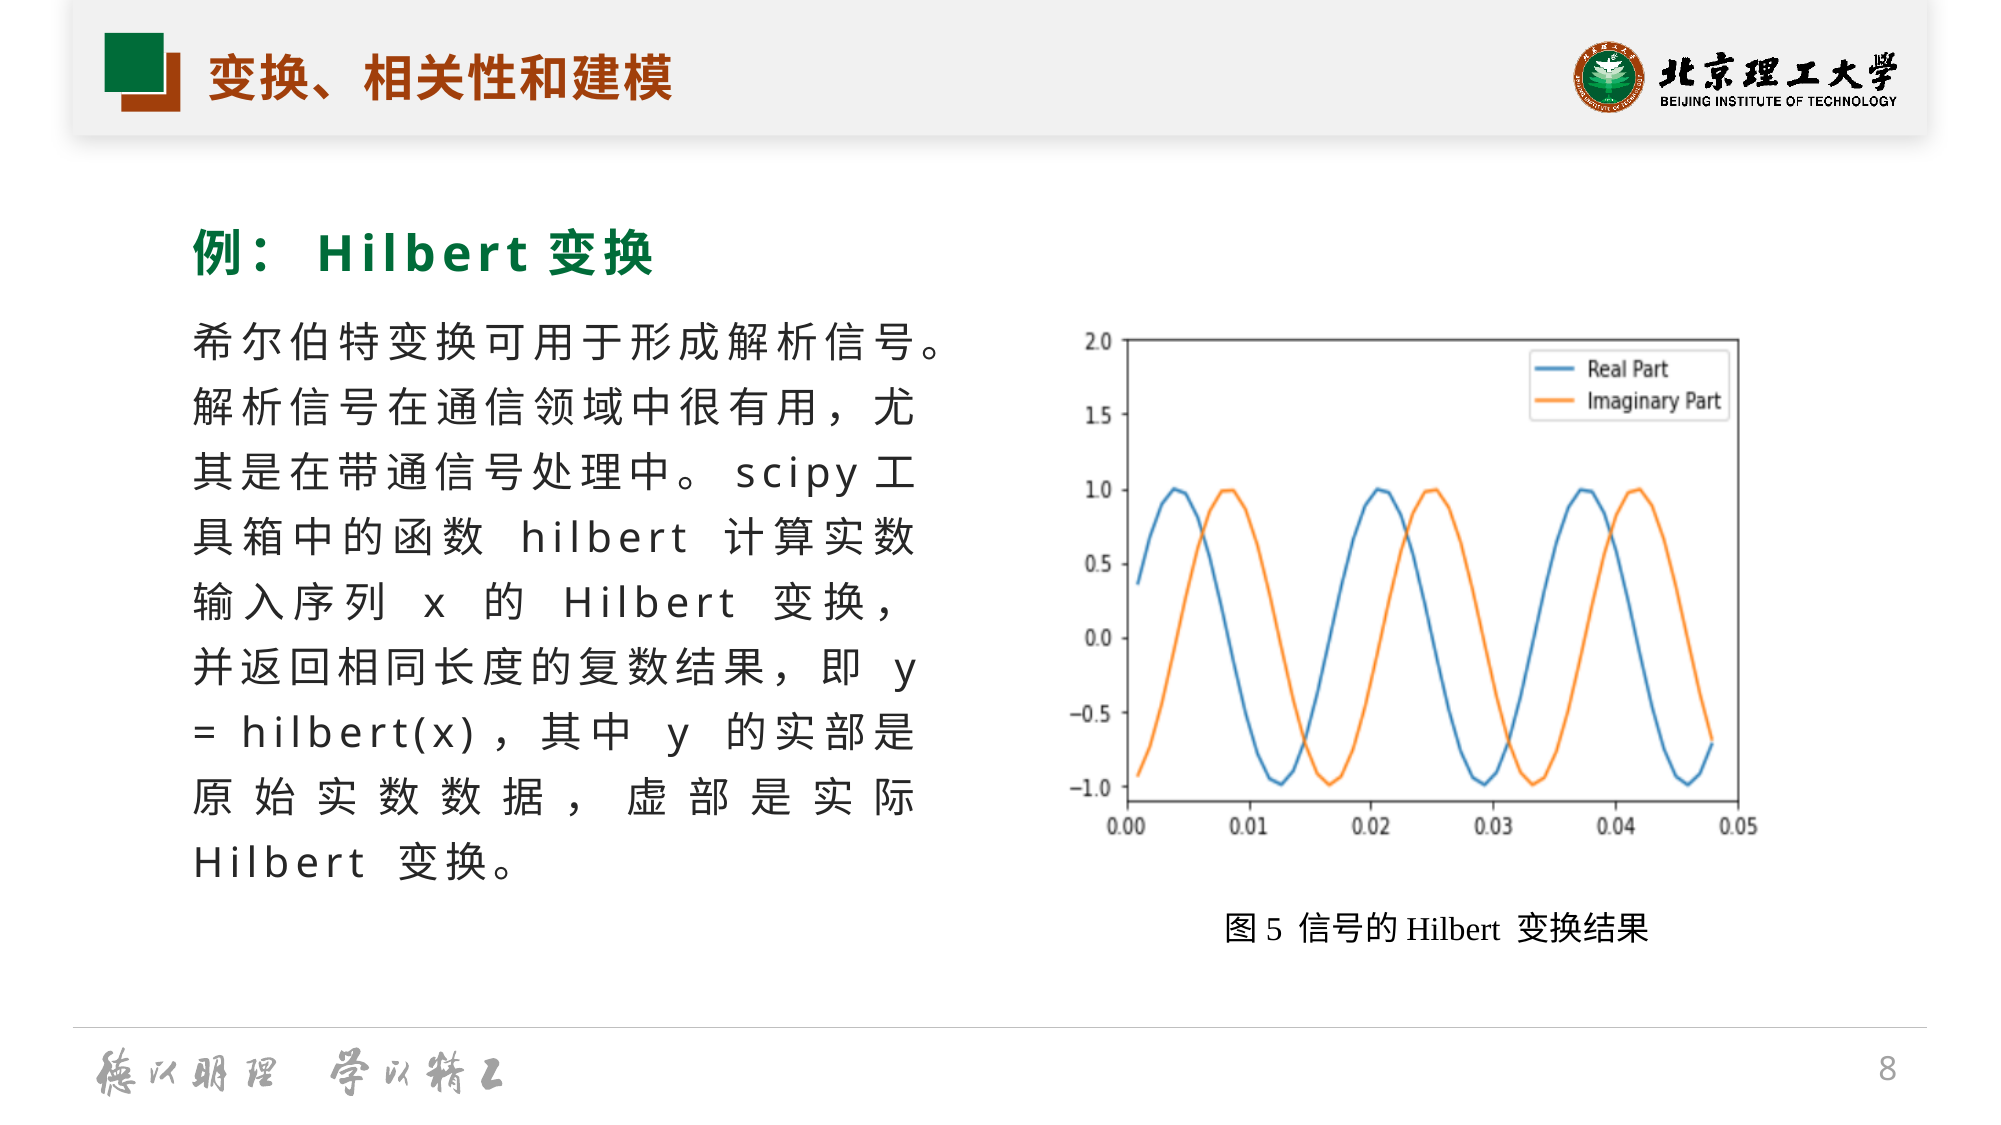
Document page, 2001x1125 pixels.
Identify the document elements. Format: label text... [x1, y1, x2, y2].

picture [1573, 41, 1897, 113]
text_box 图5 信号的Hilbert 变换结果 [1058, 893, 1779, 998]
picture [1058, 301, 1779, 881]
title 变换、相关性和建模 [192, 45, 1513, 115]
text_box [192, 203, 923, 914]
